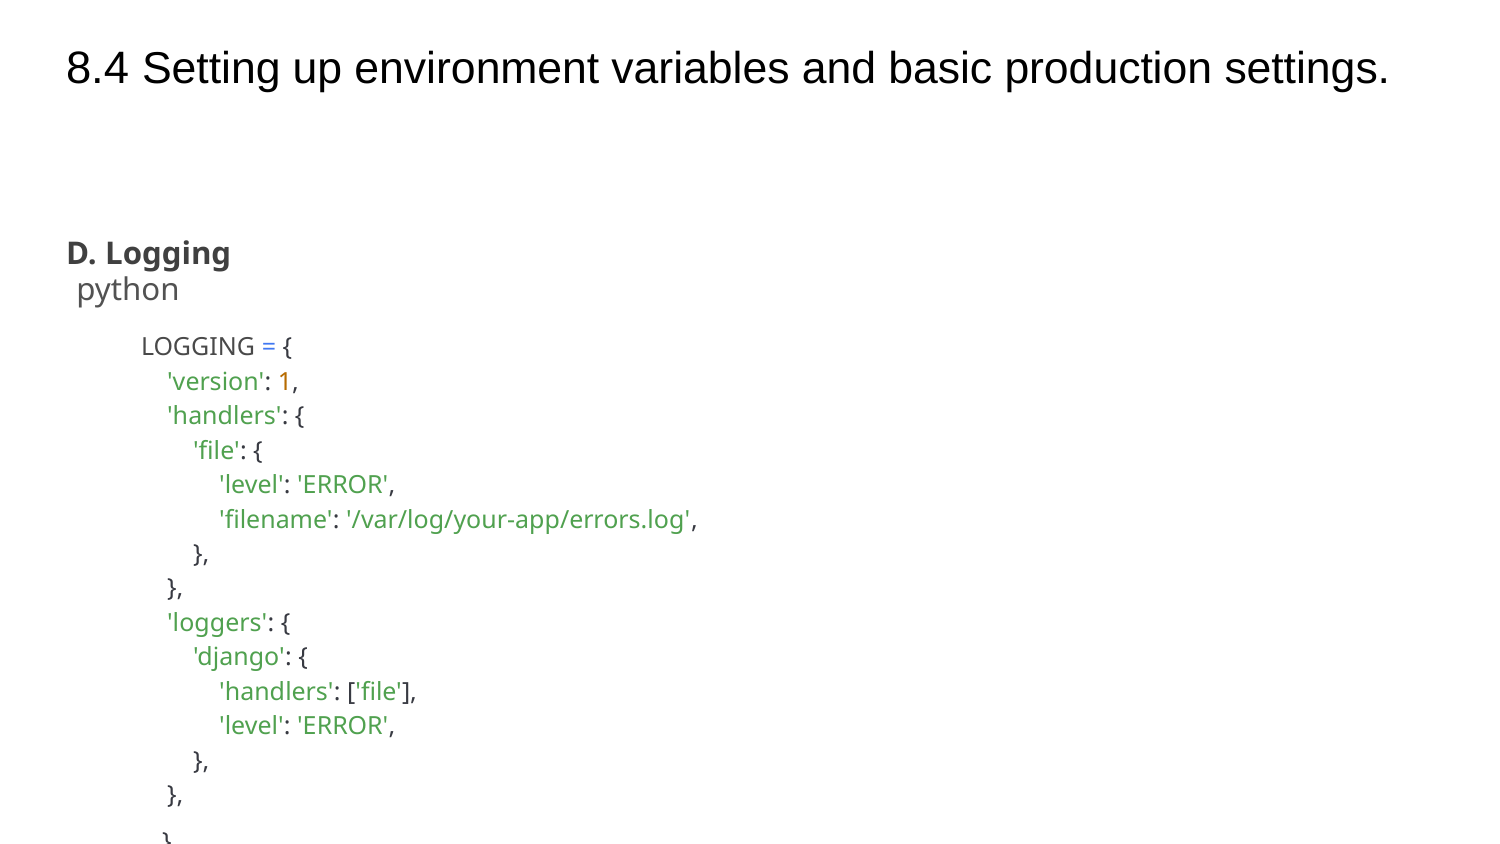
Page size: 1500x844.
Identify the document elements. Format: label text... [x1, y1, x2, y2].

list D. Logging python LOGGING = { 'version': 1, 'handlers': { 'file': { 'level': 'ERROR', 'filename': '/var/log/your-app/errors.log', }, }, 'loggers': { 'django': { 'handlers': ['file'], 'level': 'ERROR', }, }, } [51, 189, 1449, 750]
title 8.4 Setting up environment variables and basic production settings. [51, 23, 1449, 117]
